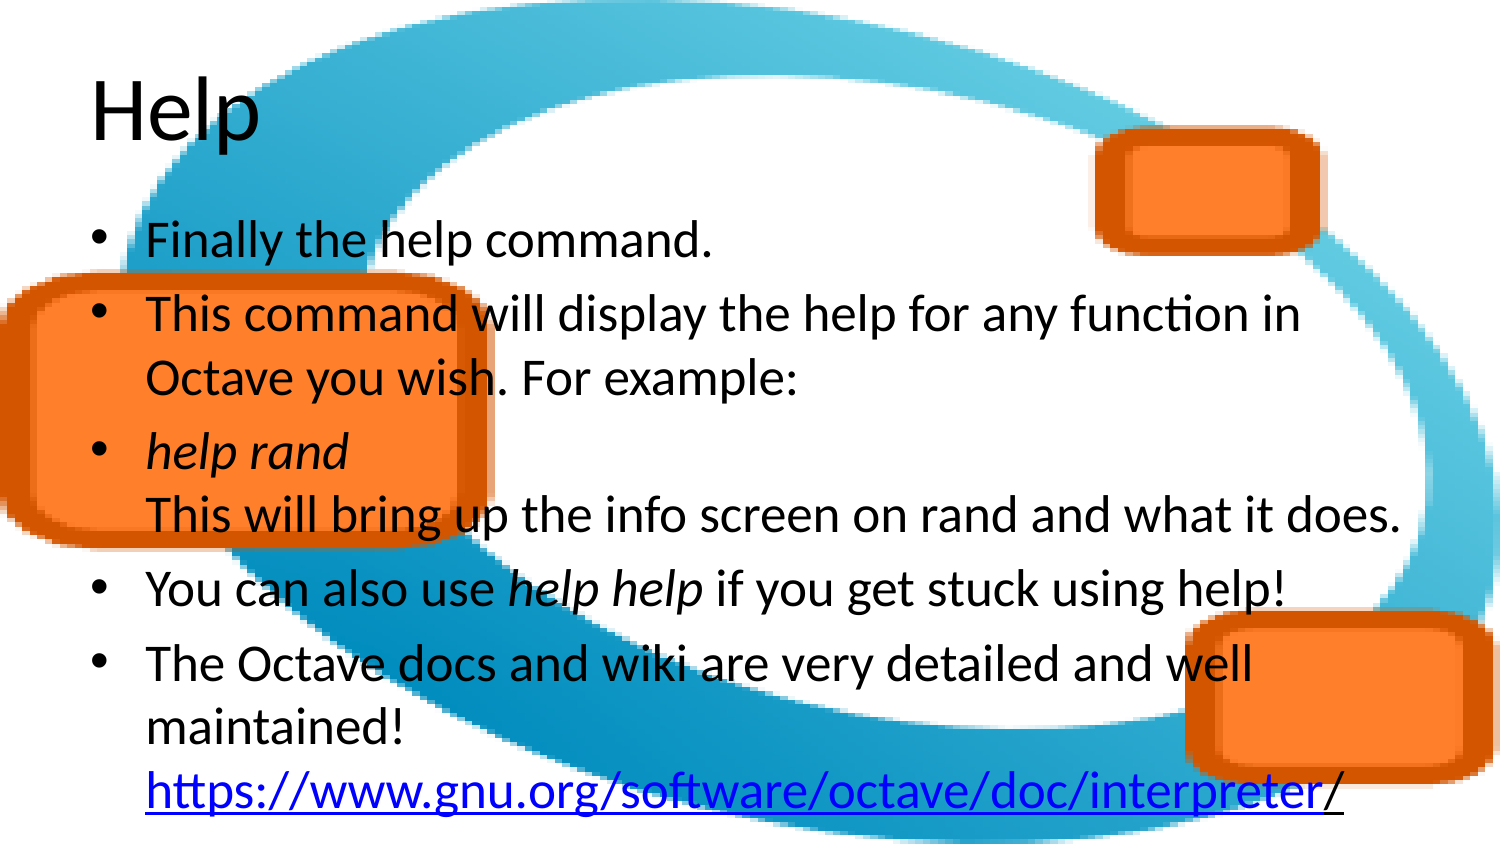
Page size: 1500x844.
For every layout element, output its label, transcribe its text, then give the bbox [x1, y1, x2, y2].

picture [0, 0, 1500, 844]
list Finally the help command. This command will display the help for any function in Octave you wish. For example: help rand This will bring up the info screen on rand and what it does. You can also use help help if you get stuck using help! The Octave docs and wiki are very detailed and well maintained! https://www.gnu.org/software/octave/doc/interpreter/ [75, 196, 1425, 844]
title Help [75, 33, 1425, 175]
